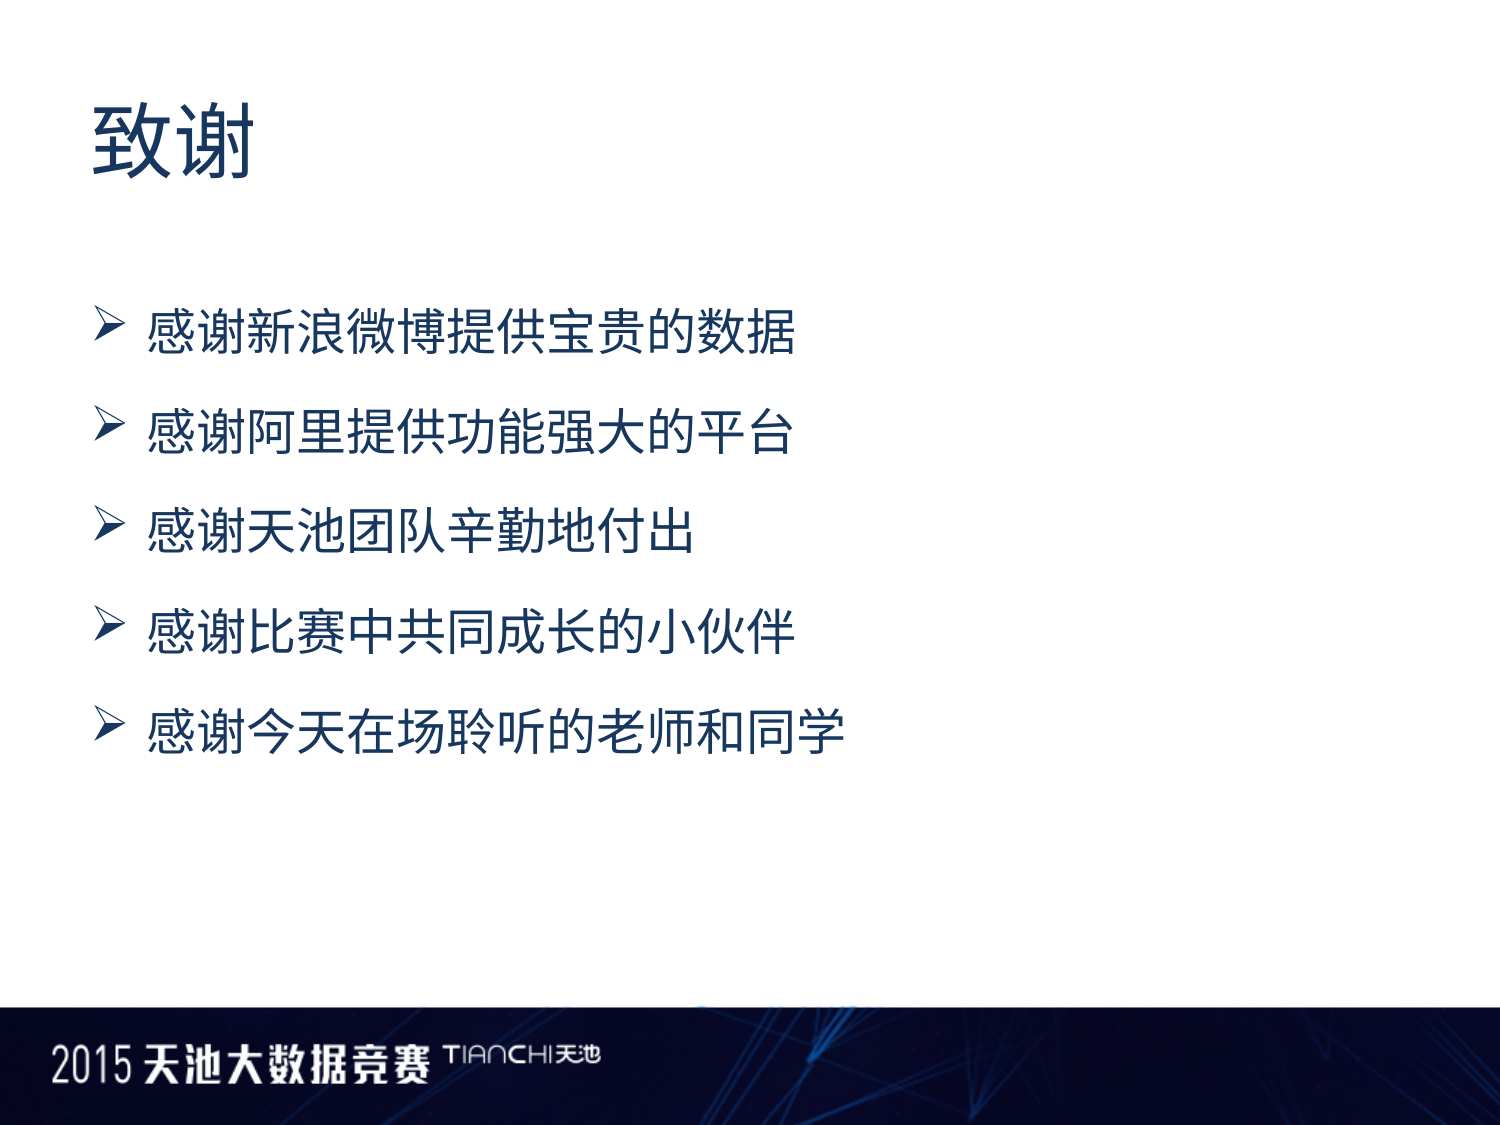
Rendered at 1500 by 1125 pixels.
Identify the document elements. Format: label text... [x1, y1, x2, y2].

picture [0, 0, 1500, 1125]
title 致谢 [75, 45, 1425, 233]
list 感谢新浪微博提供宝贵的数据 感谢阿里提供功能强大的平台 感谢天池团队辛勤地付出 感谢比赛中共同成长的小伙伴 感谢今天在场聆听的老师和同学 [75, 262, 1425, 1005]
